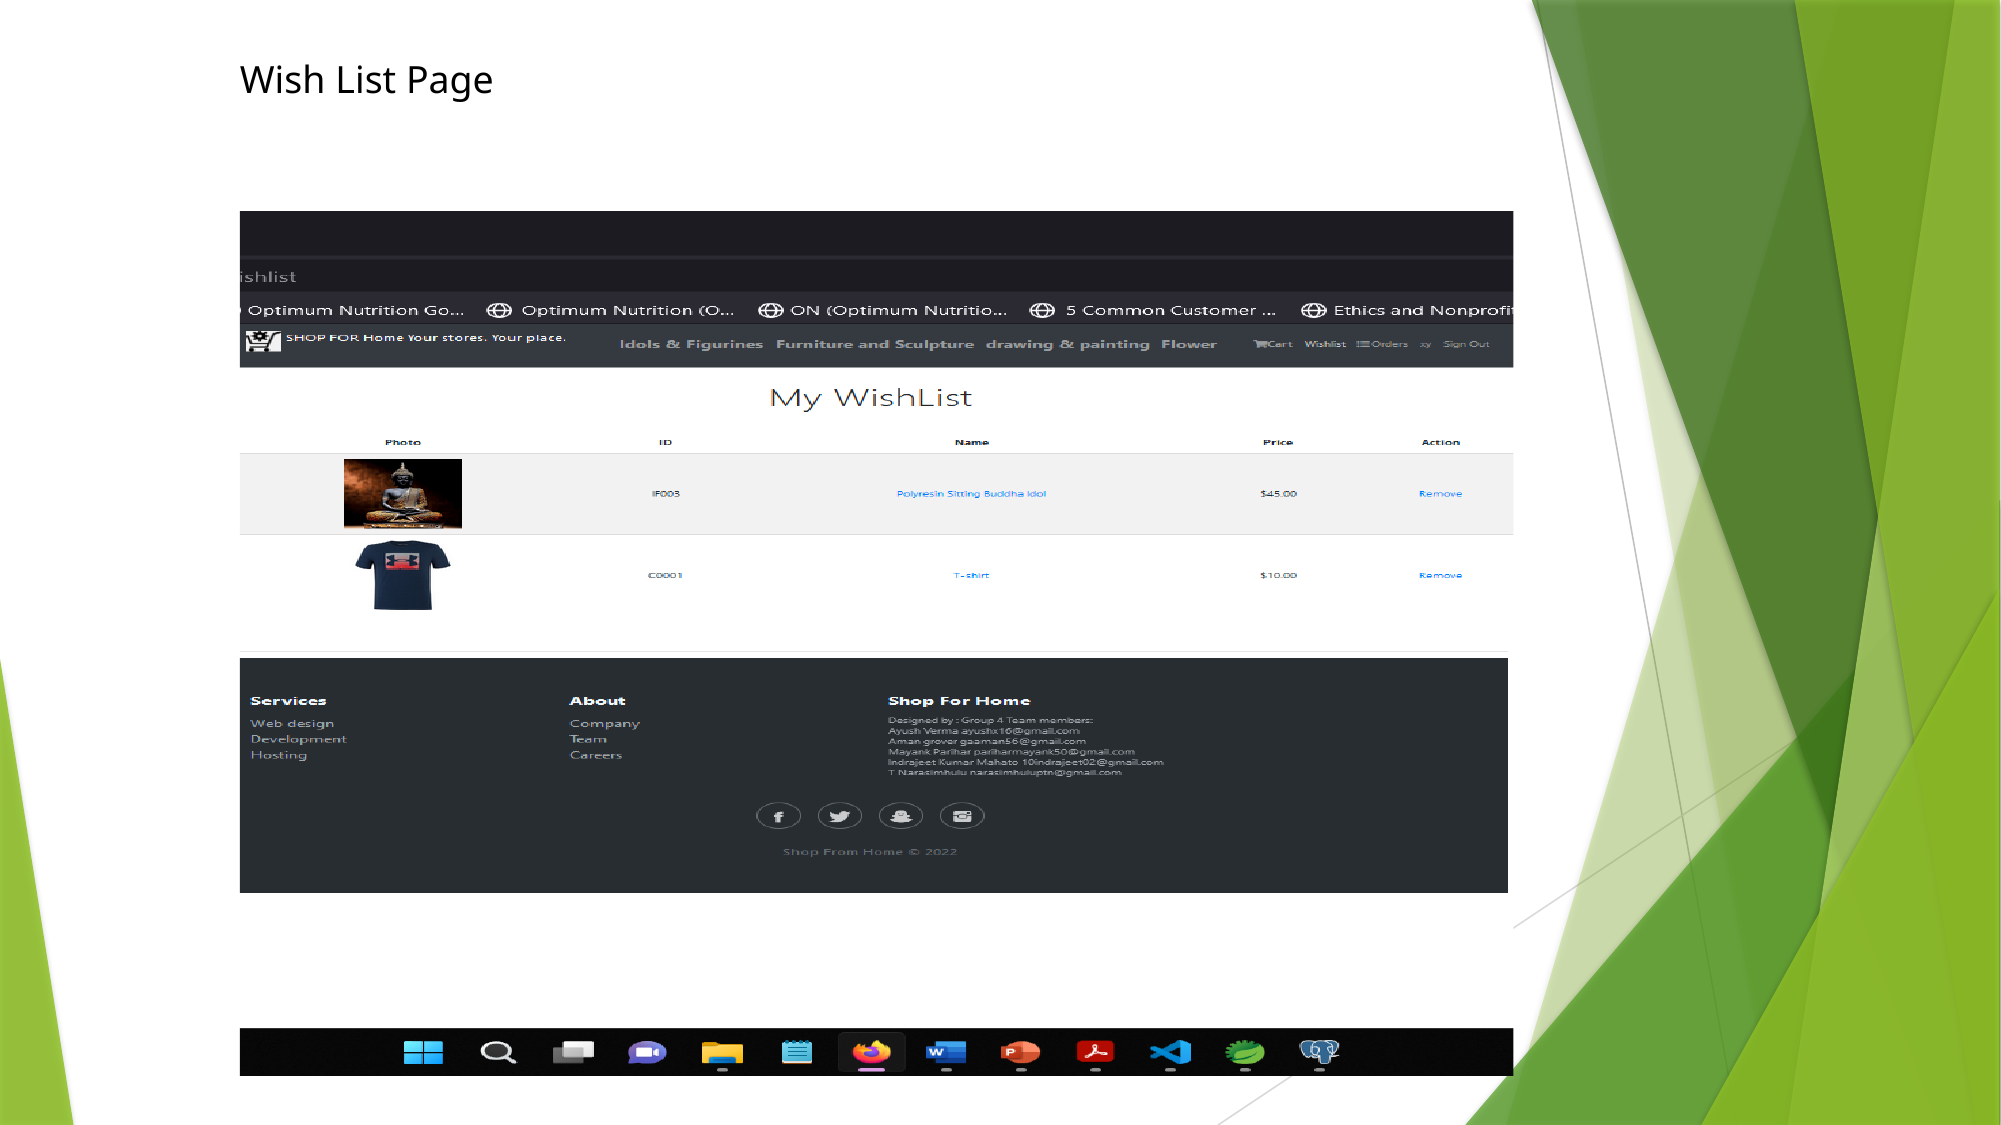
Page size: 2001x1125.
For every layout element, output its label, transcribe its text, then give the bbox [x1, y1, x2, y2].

text_box Wish List Page [225, 48, 834, 108]
picture [239, 211, 1514, 1077]
